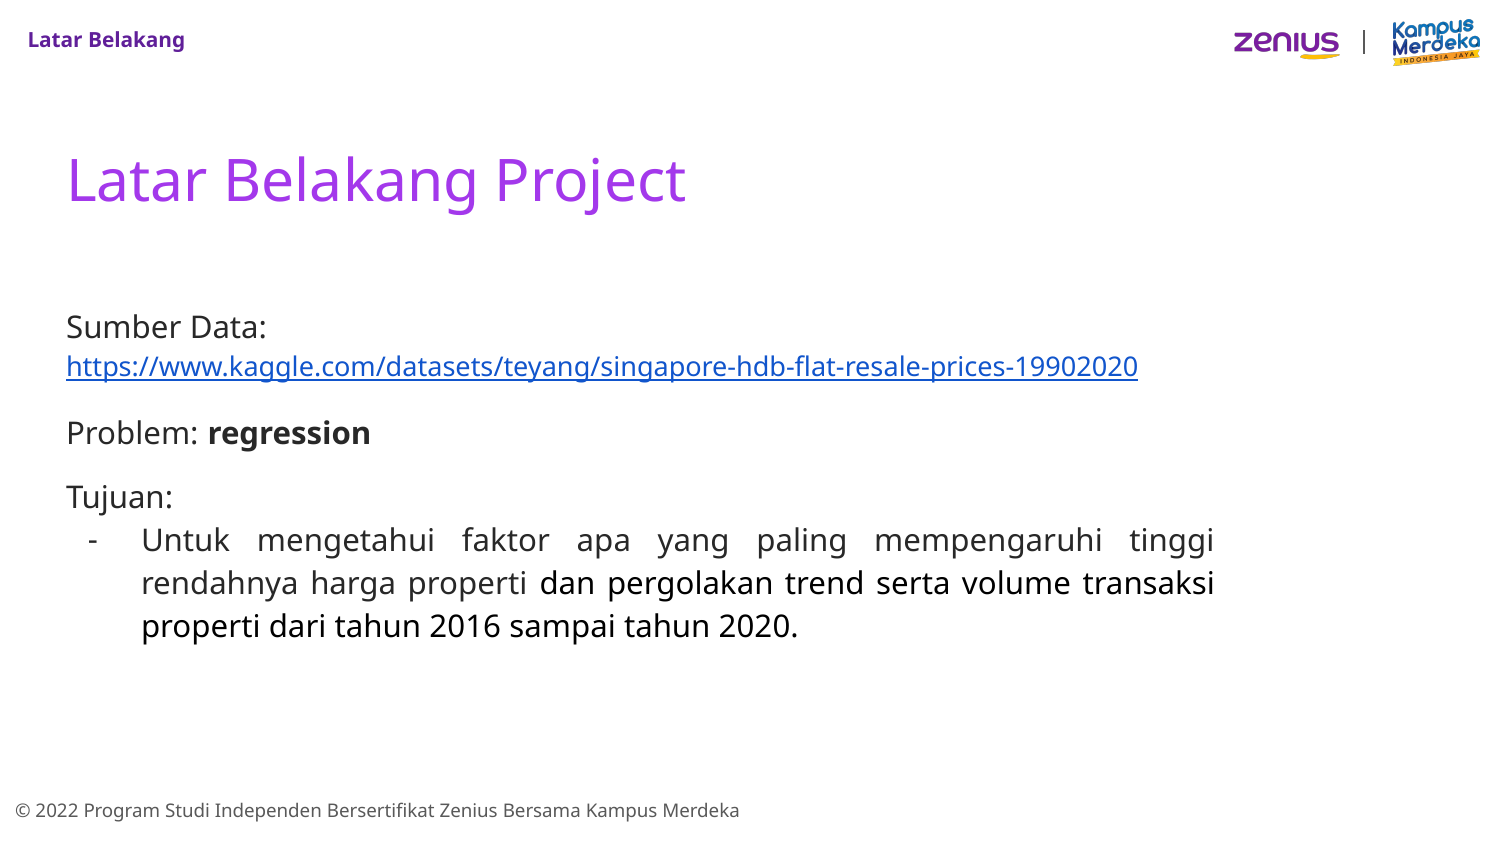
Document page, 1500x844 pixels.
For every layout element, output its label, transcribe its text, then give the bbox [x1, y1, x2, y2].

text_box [1230, 15, 1480, 69]
text_box © 2022 Program Studi Independen Bersertifikat Zenius Bersama Kampus Merdeka [0, 787, 1468, 833]
list Sumber Data: https://www.kaggle.com/datasets/teyang/singapore-hdb-flat-resale-prices-19902020 Problem: regression Tujuan: Untuk mengetahui faktor apa yang paling mempengaruhi tinggi rendahnya harga properti dan pergolakan trend serta volume transaksi properti dari tahun 2016 sampai tahun 2020. [51, 286, 1231, 766]
title Latar Belakang Project [51, 110, 1443, 245]
text_box Latar Belakang [12, 14, 1011, 65]
